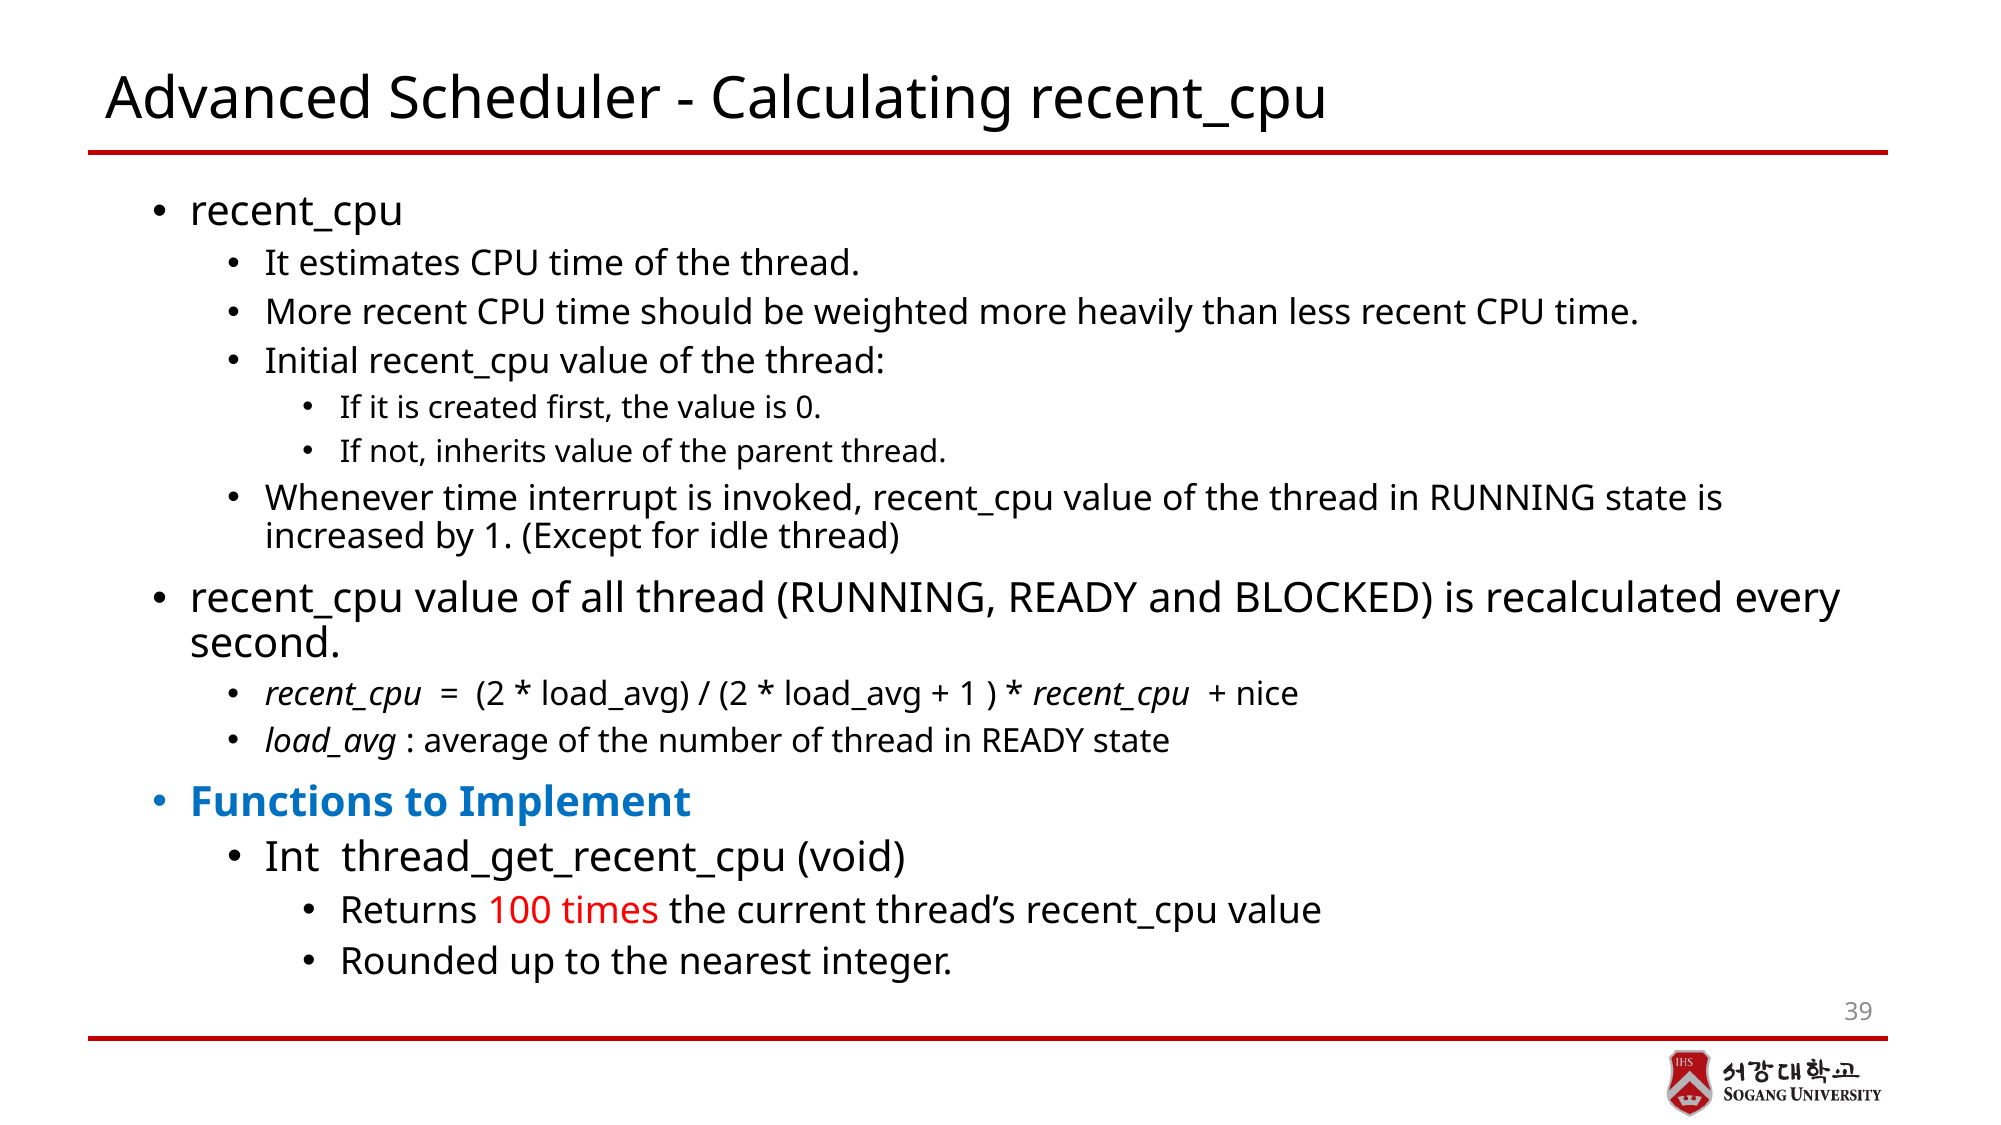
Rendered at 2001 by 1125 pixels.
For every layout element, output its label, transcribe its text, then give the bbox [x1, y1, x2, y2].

picture [1659, 1049, 1888, 1117]
slide_number 39 [1814, 982, 1888, 1043]
list recent_cpu It estimates CPU time of the thread. More recent CPU time should be weighted more heavily than less recent CPU time. Initial recent_cpu value of the thread: If it is created first, the value is 0. If not, inherits value of the parent thread. Whenever time interrupt is invoked, recent_cpu value of the thread in RUNNING state is increased by 1. (Except for idle thread) recent_cpu value of all thread (RUNNING, READY and BLOCKED) is recalculated every second. recent_cpu = (2 * load_avg) / (2 * load_avg + 1 ) * recent_cpu + nice load_avg : average of the number of thread in READY state Functions to Implement Int thread_get_recent_cpu (void) Returns 100 times the current thread’s recent_cpu value Rounded up to the nearest integer. [137, 182, 1863, 262]
title Advanced Scheduler - Calculating recent_cpu [91, 61, 1817, 141]
